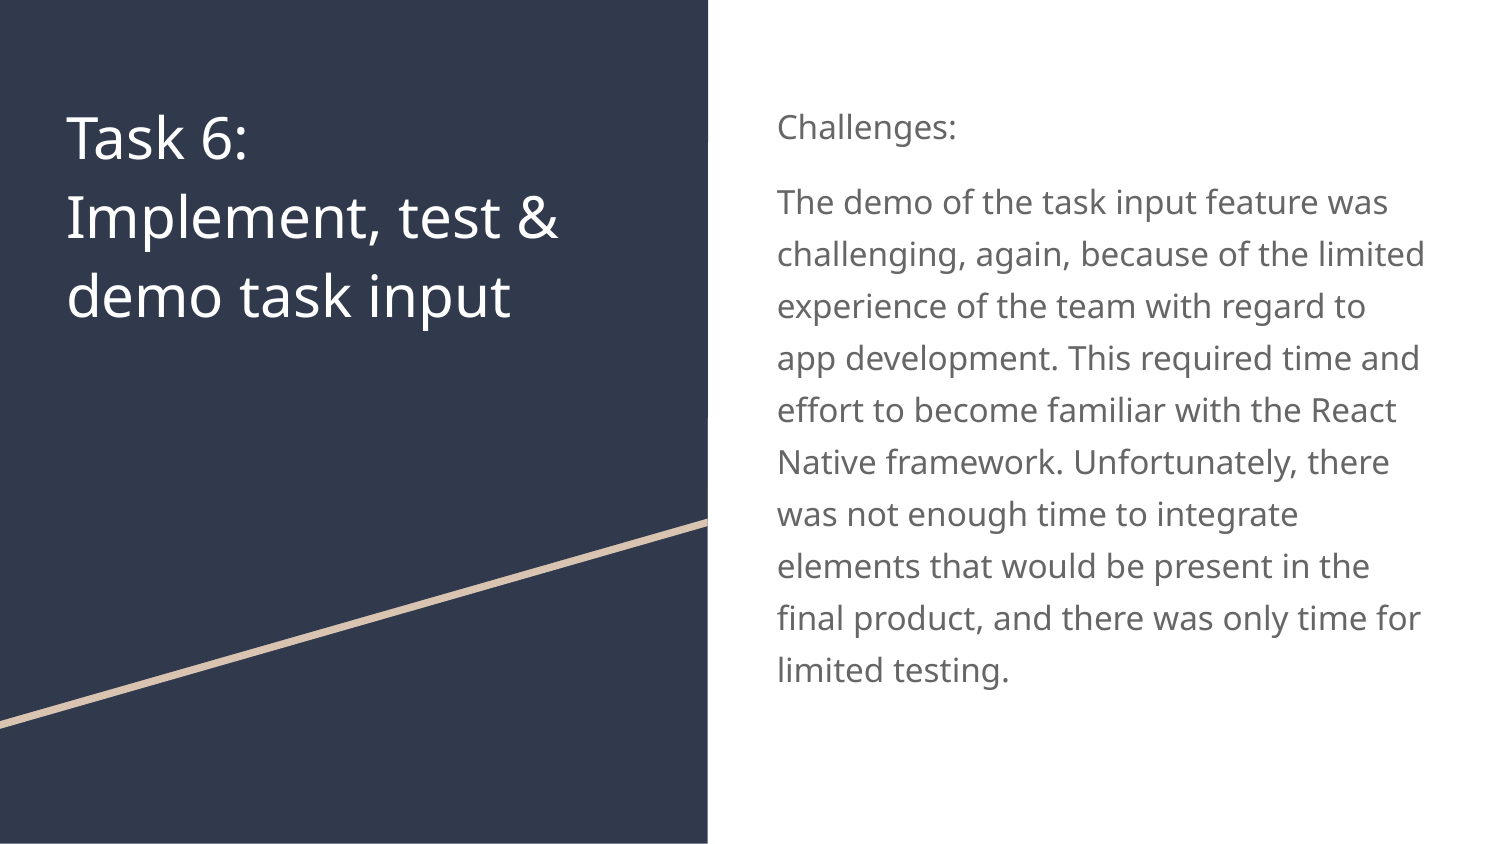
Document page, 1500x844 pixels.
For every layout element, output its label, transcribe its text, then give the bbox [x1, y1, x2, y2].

list Challenges: The demo of the task input feature was challenging, again, because of the limited experience of the team with regard to app development. This required time and effort to become familiar with the React Native framework. Unfortunately, there was not enough time to integrate elements that would be present in the final product, and there was only time for limited testing. [761, 82, 1446, 755]
title Task 6: Implement, test & demo task input [51, 82, 660, 494]
